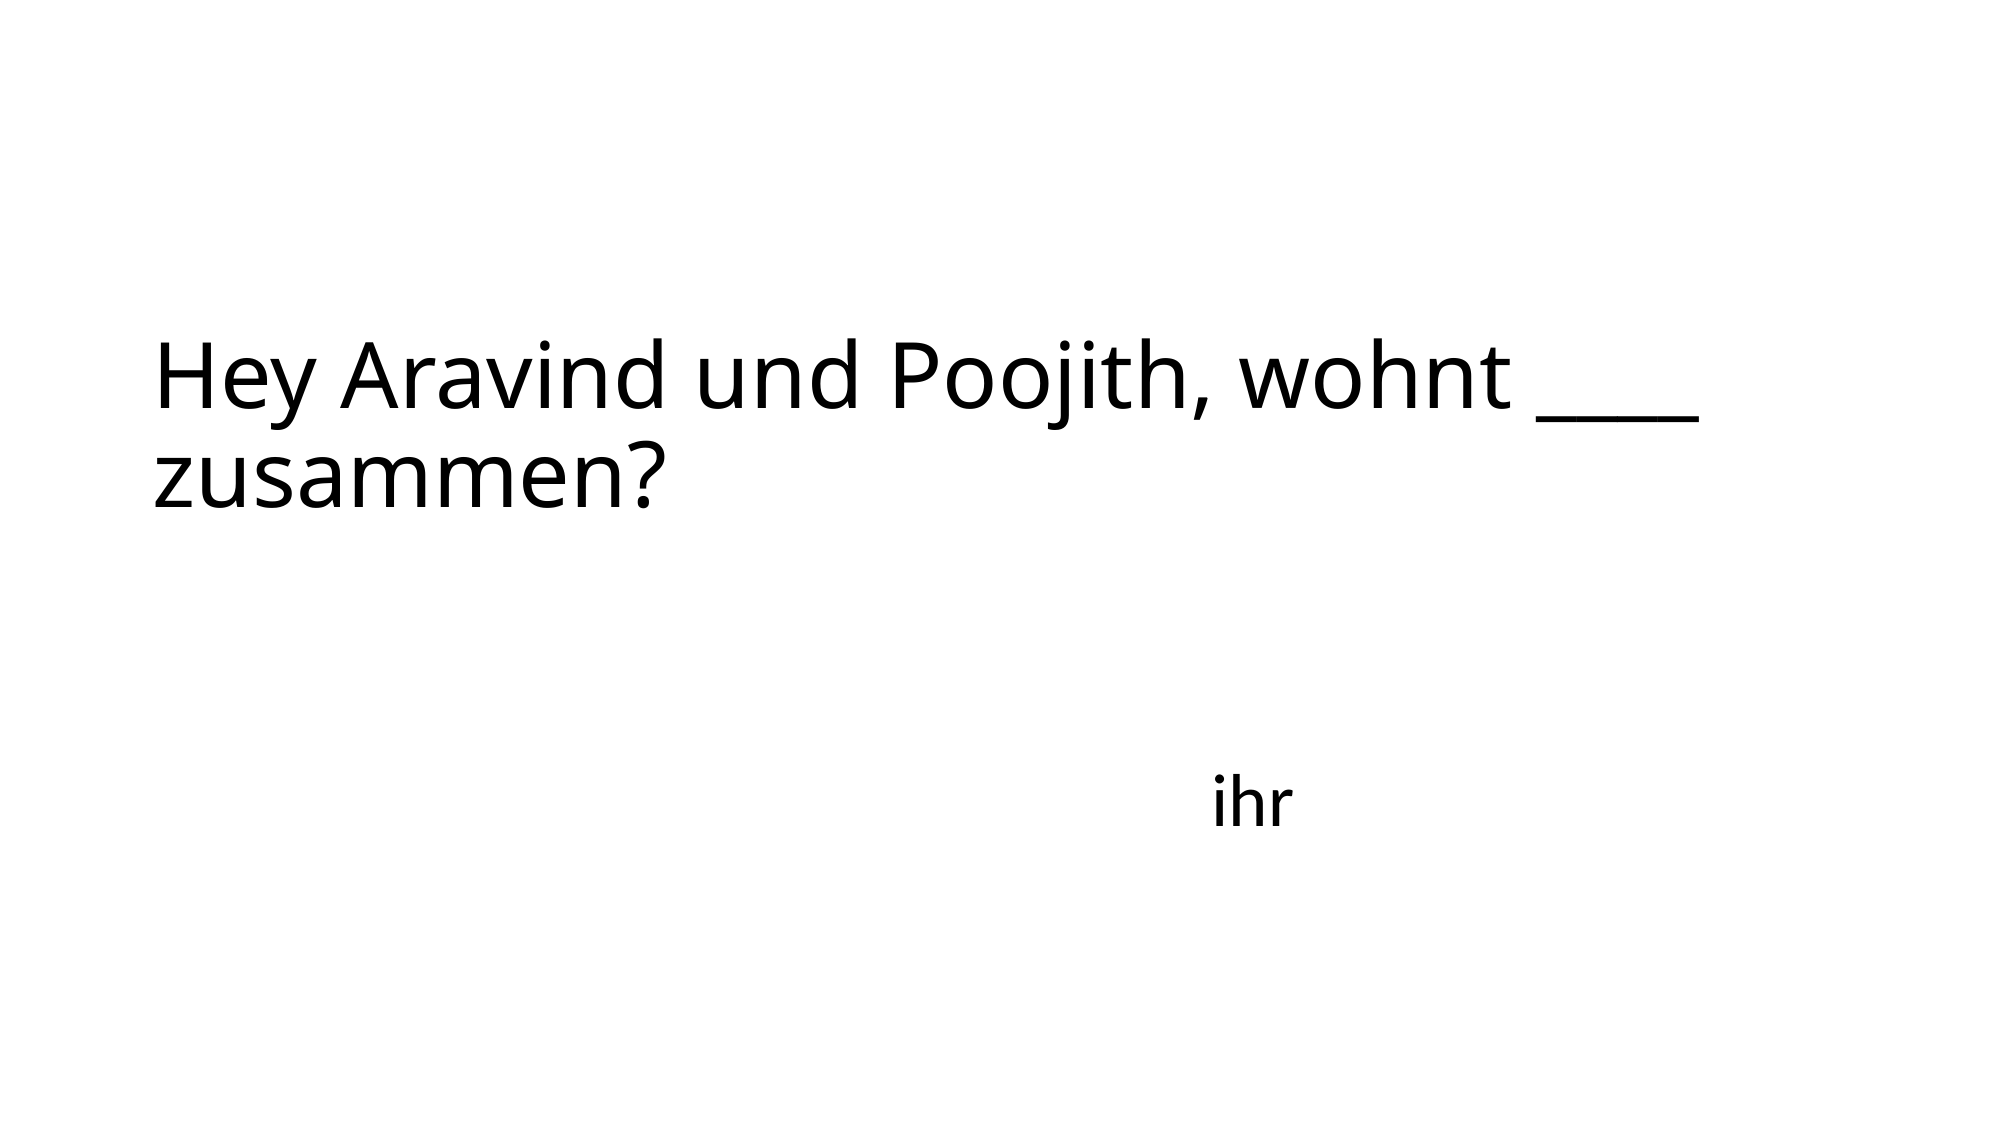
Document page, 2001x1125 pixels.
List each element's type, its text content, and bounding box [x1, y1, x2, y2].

title Hey Aravind und Poojith, wohnt ____ zusammen? [137, 319, 1863, 538]
text_box ihr [1196, 744, 1347, 850]
